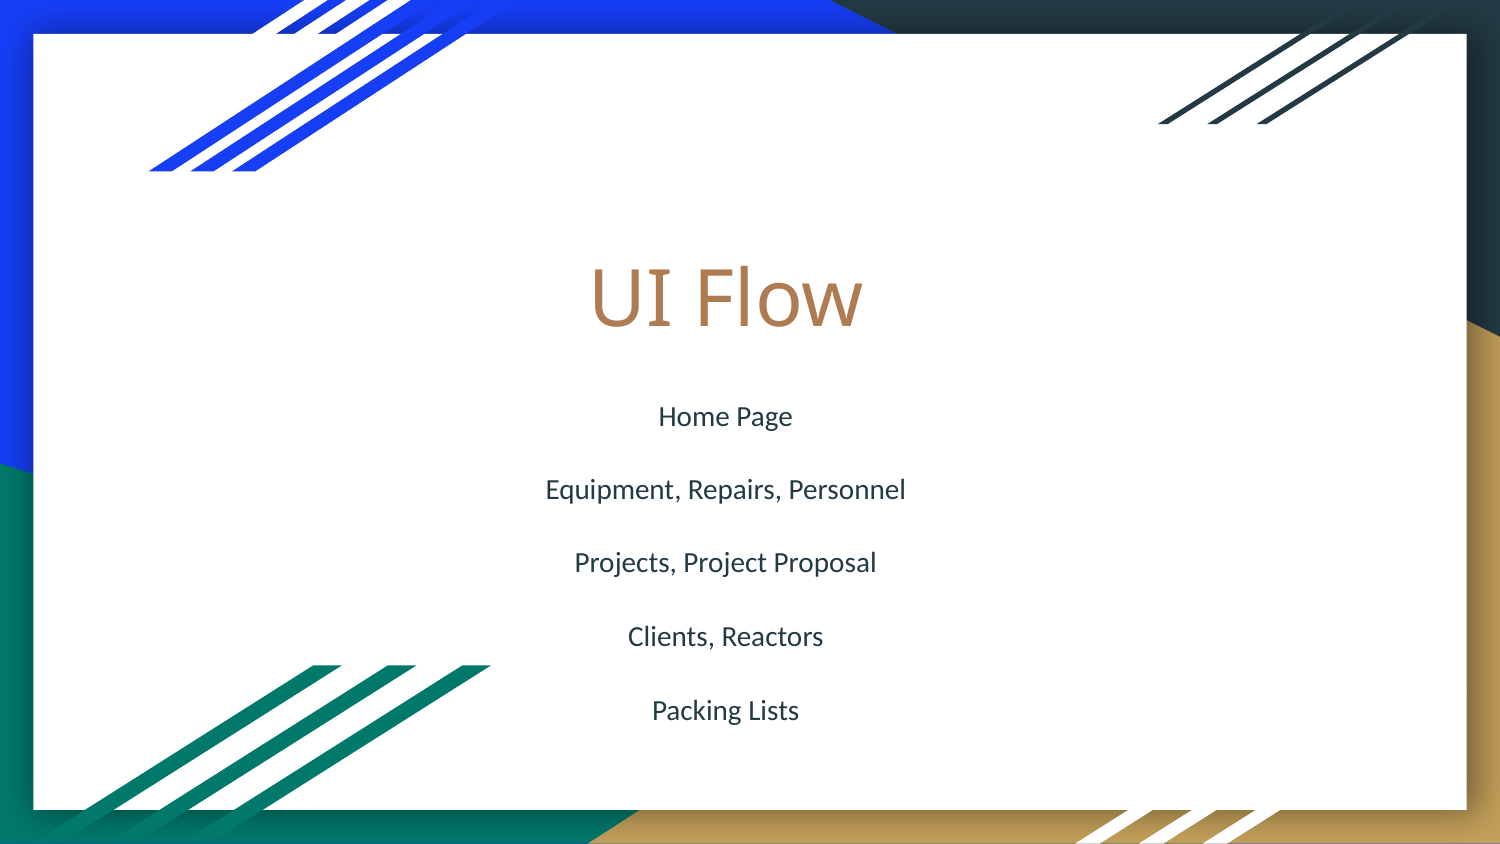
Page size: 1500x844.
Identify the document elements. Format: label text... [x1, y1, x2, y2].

list Home Page Equipment, Repairs, Personnel Projects, Project Proposal Clients, Reactors Packing Lists [110, 376, 1342, 779]
title UI Flow [286, 176, 1166, 376]
